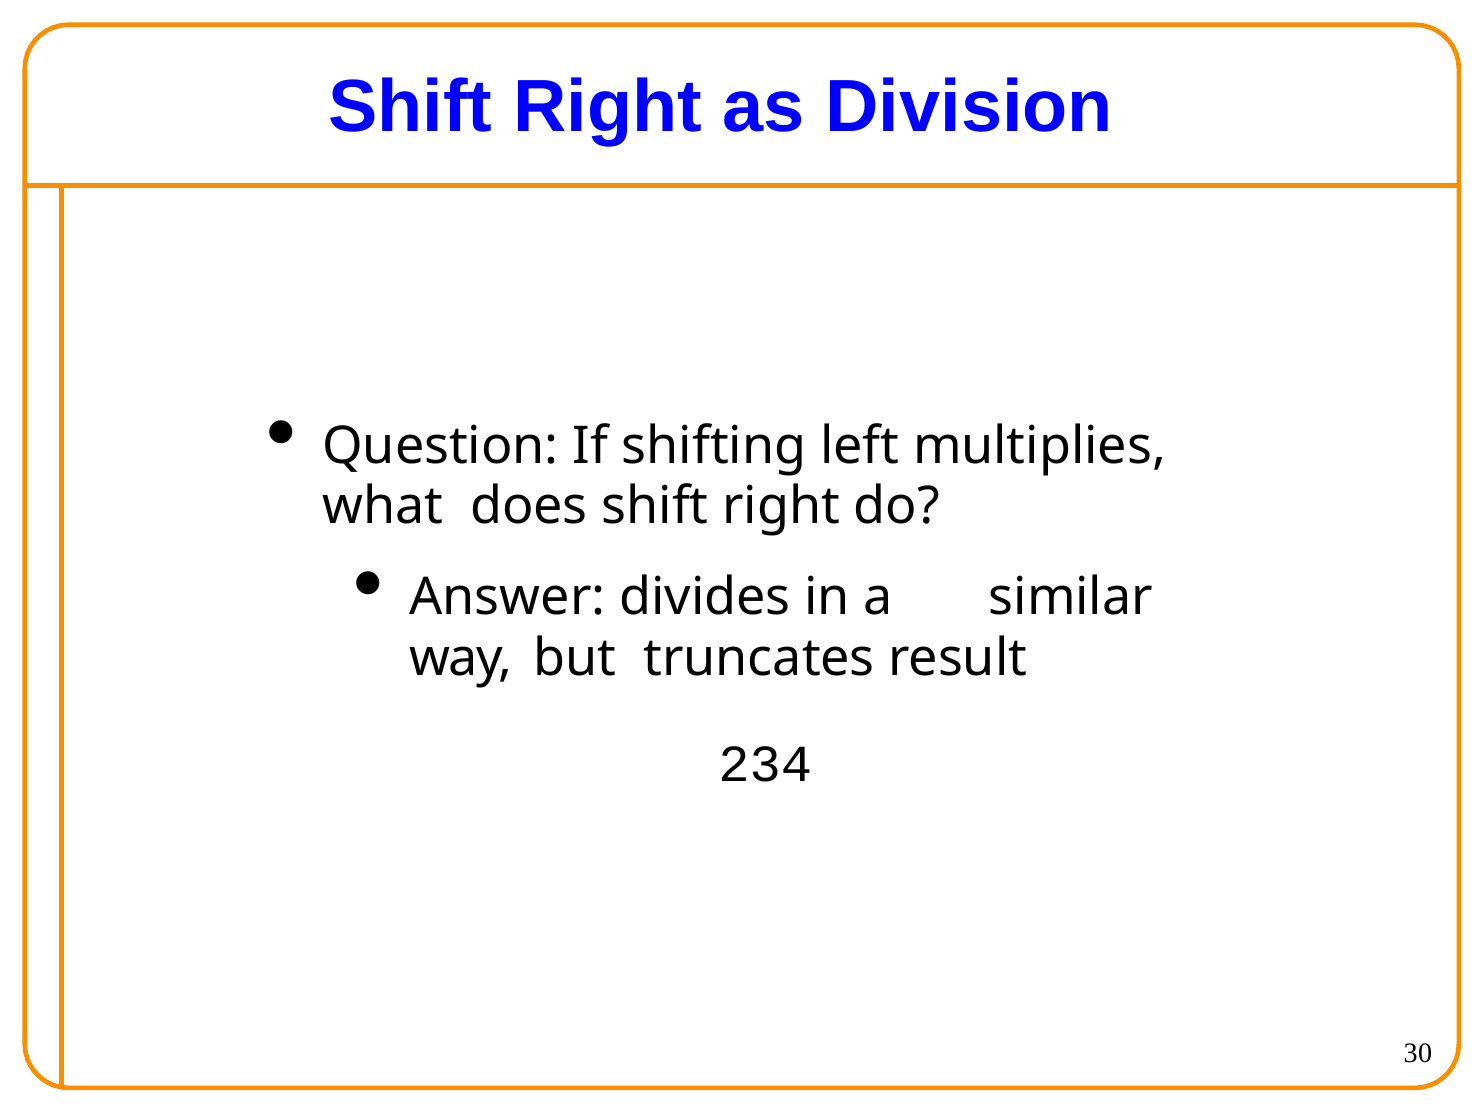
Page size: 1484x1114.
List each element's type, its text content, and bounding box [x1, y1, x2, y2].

slide_number 30 [1397, 1034, 1439, 1114]
title Shift Right as Division [327, 56, 1156, 244]
text_box Question: If shifting left multiplies, what does shift right do? Answer: divides in a similar way, but truncates result 234 [261, 407, 1217, 793]
